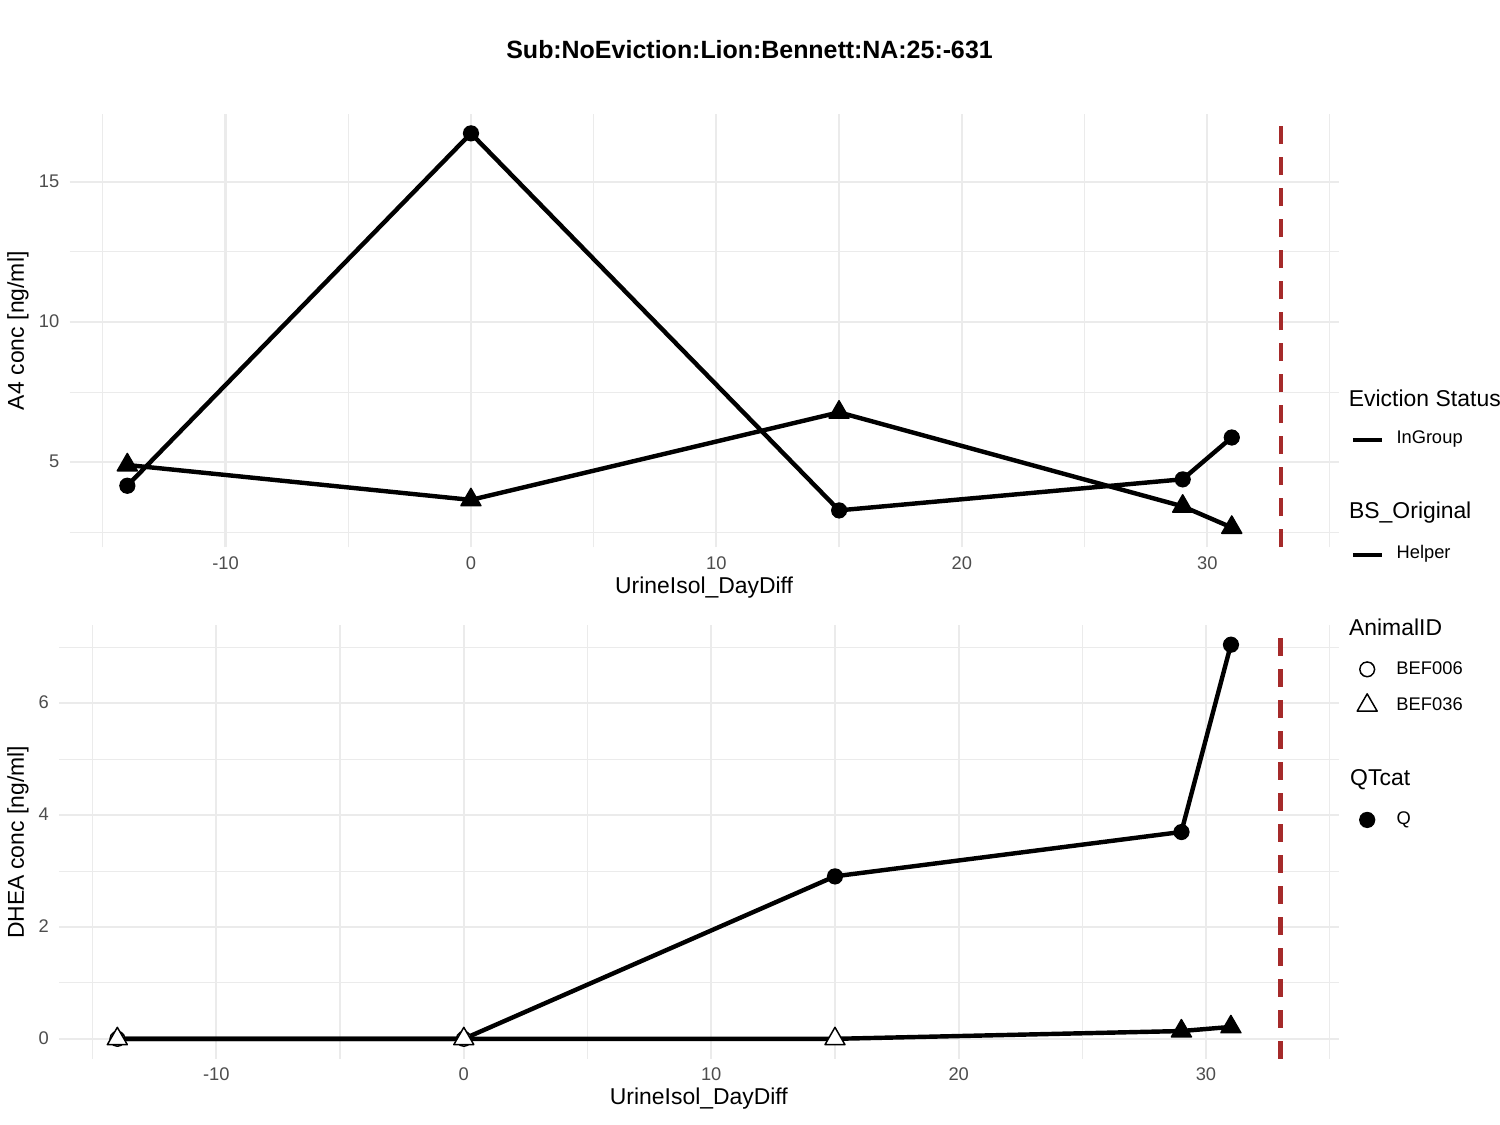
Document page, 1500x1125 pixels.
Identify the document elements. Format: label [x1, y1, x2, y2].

text_box [0, 0, 1500, 1125]
